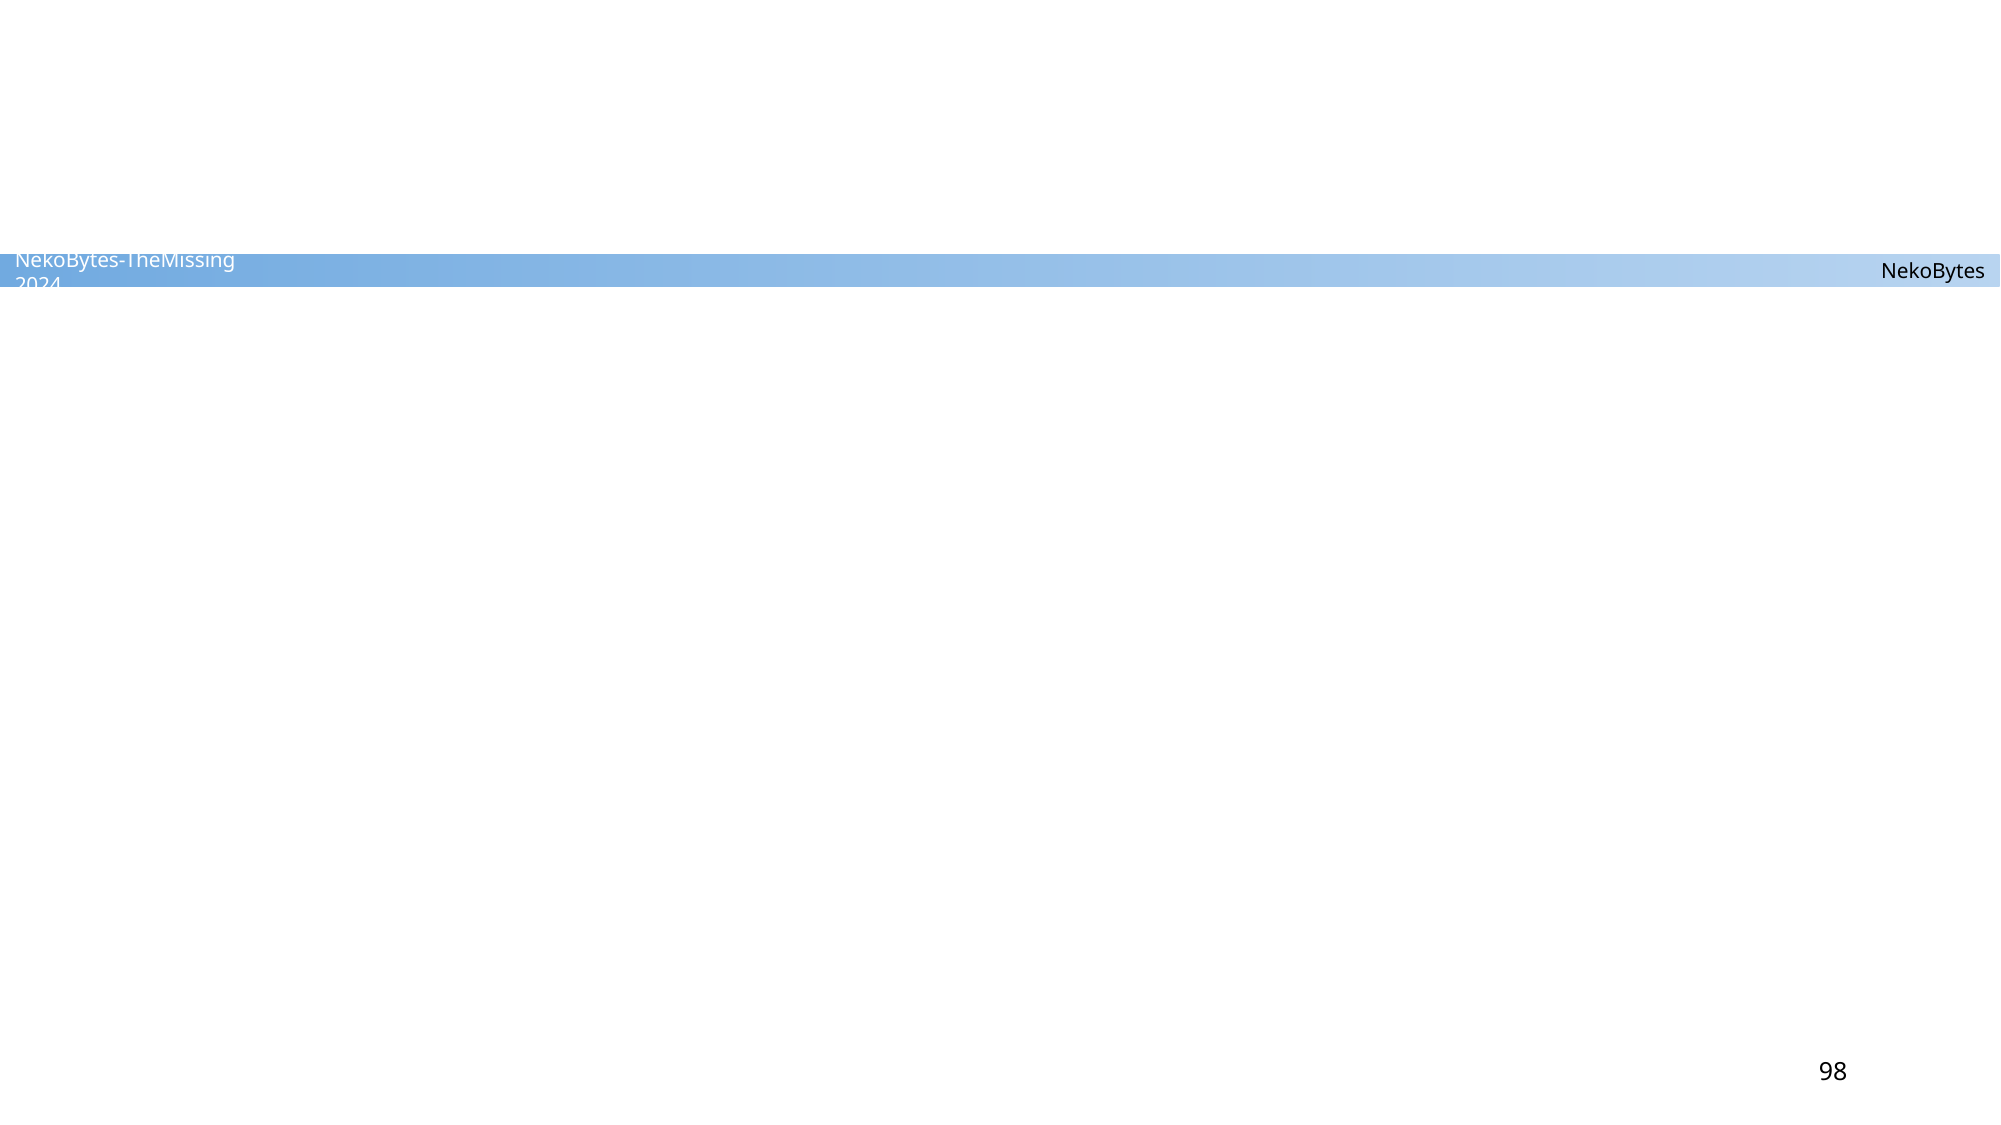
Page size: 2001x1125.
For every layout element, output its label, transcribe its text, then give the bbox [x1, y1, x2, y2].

slide_number 98 [1412, 1042, 1863, 1103]
